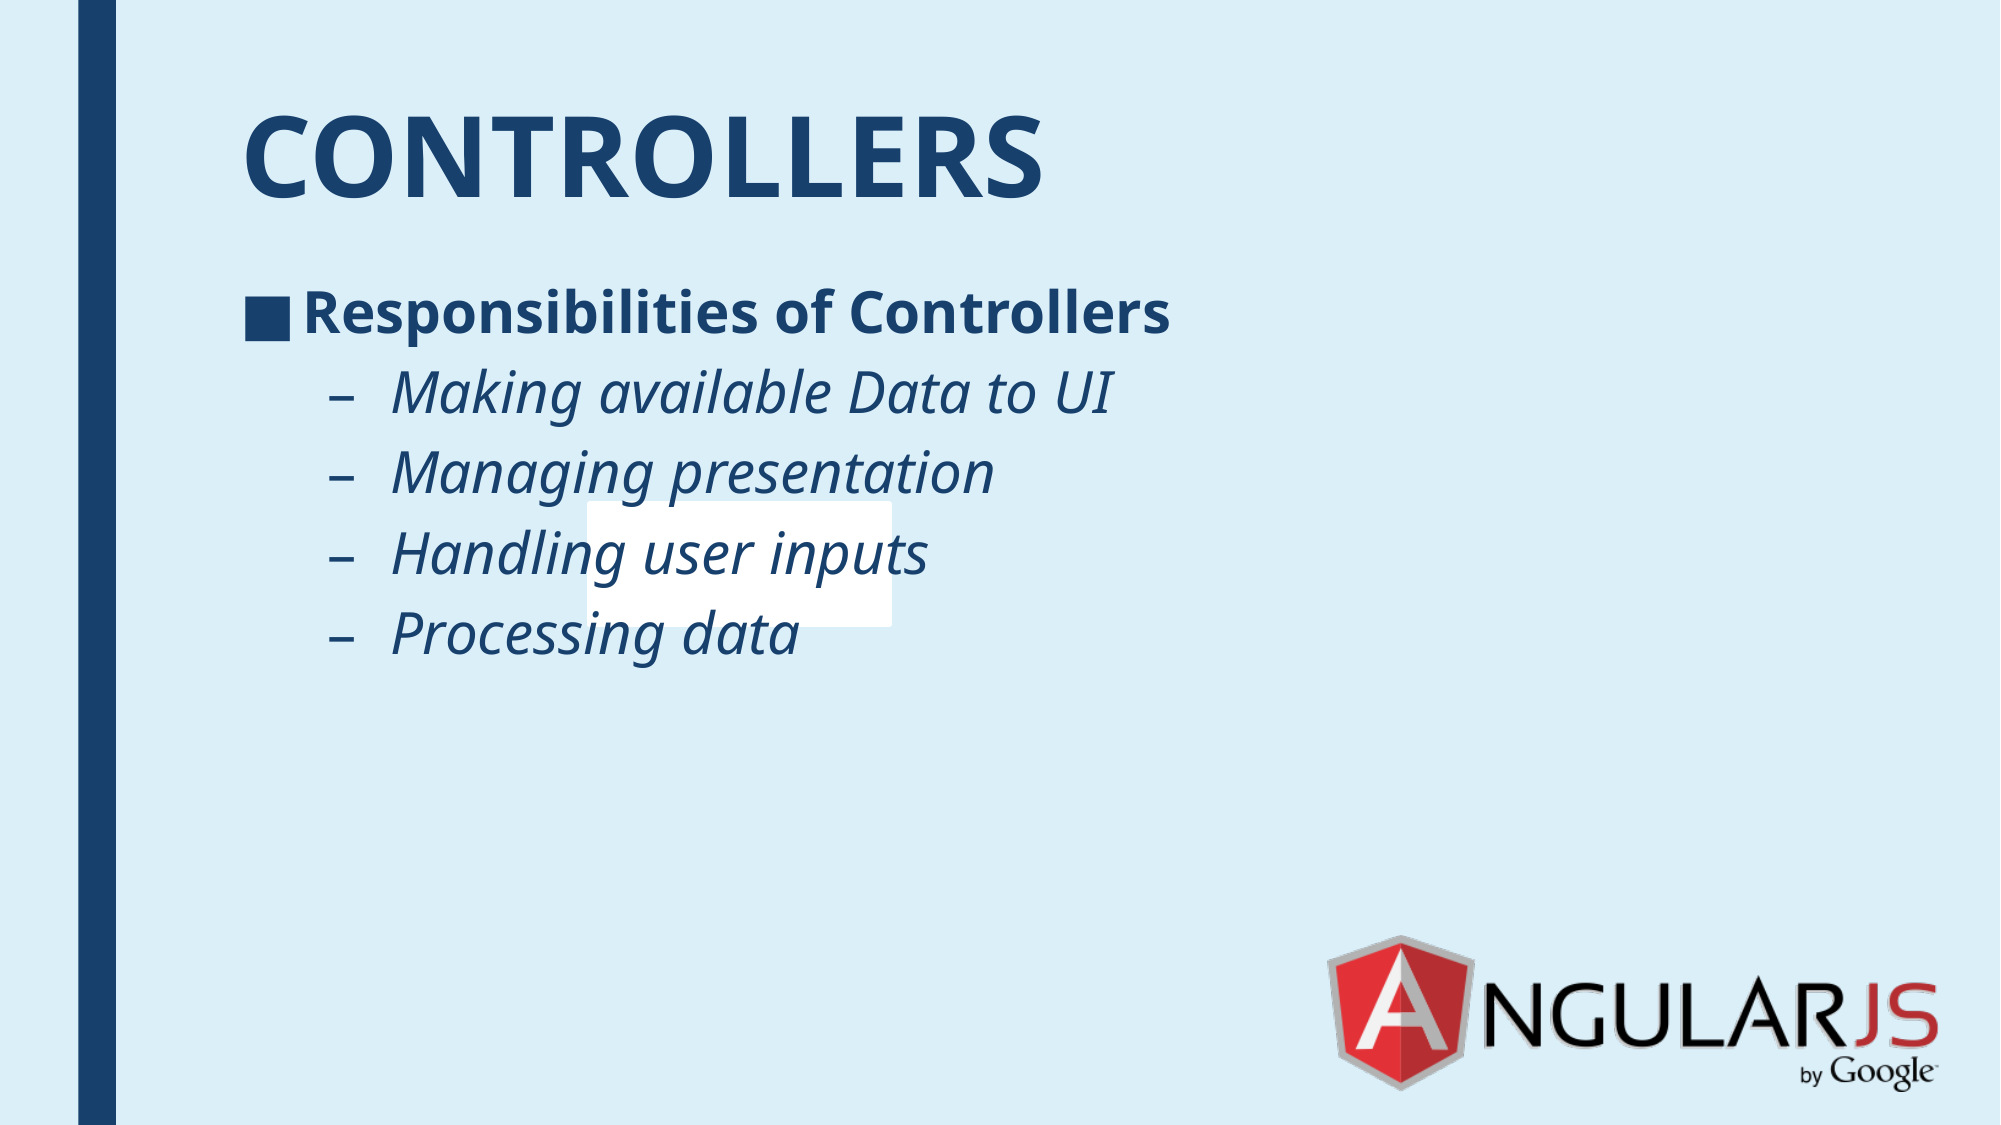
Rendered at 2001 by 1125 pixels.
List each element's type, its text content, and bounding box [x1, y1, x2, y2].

title CONTROLLERS [225, 94, 1800, 273]
list Responsibilities of Controllers Making available Data to UI Managing presentation Handling user inputs Processing data [225, 273, 1800, 963]
picture [1318, 935, 1945, 1092]
